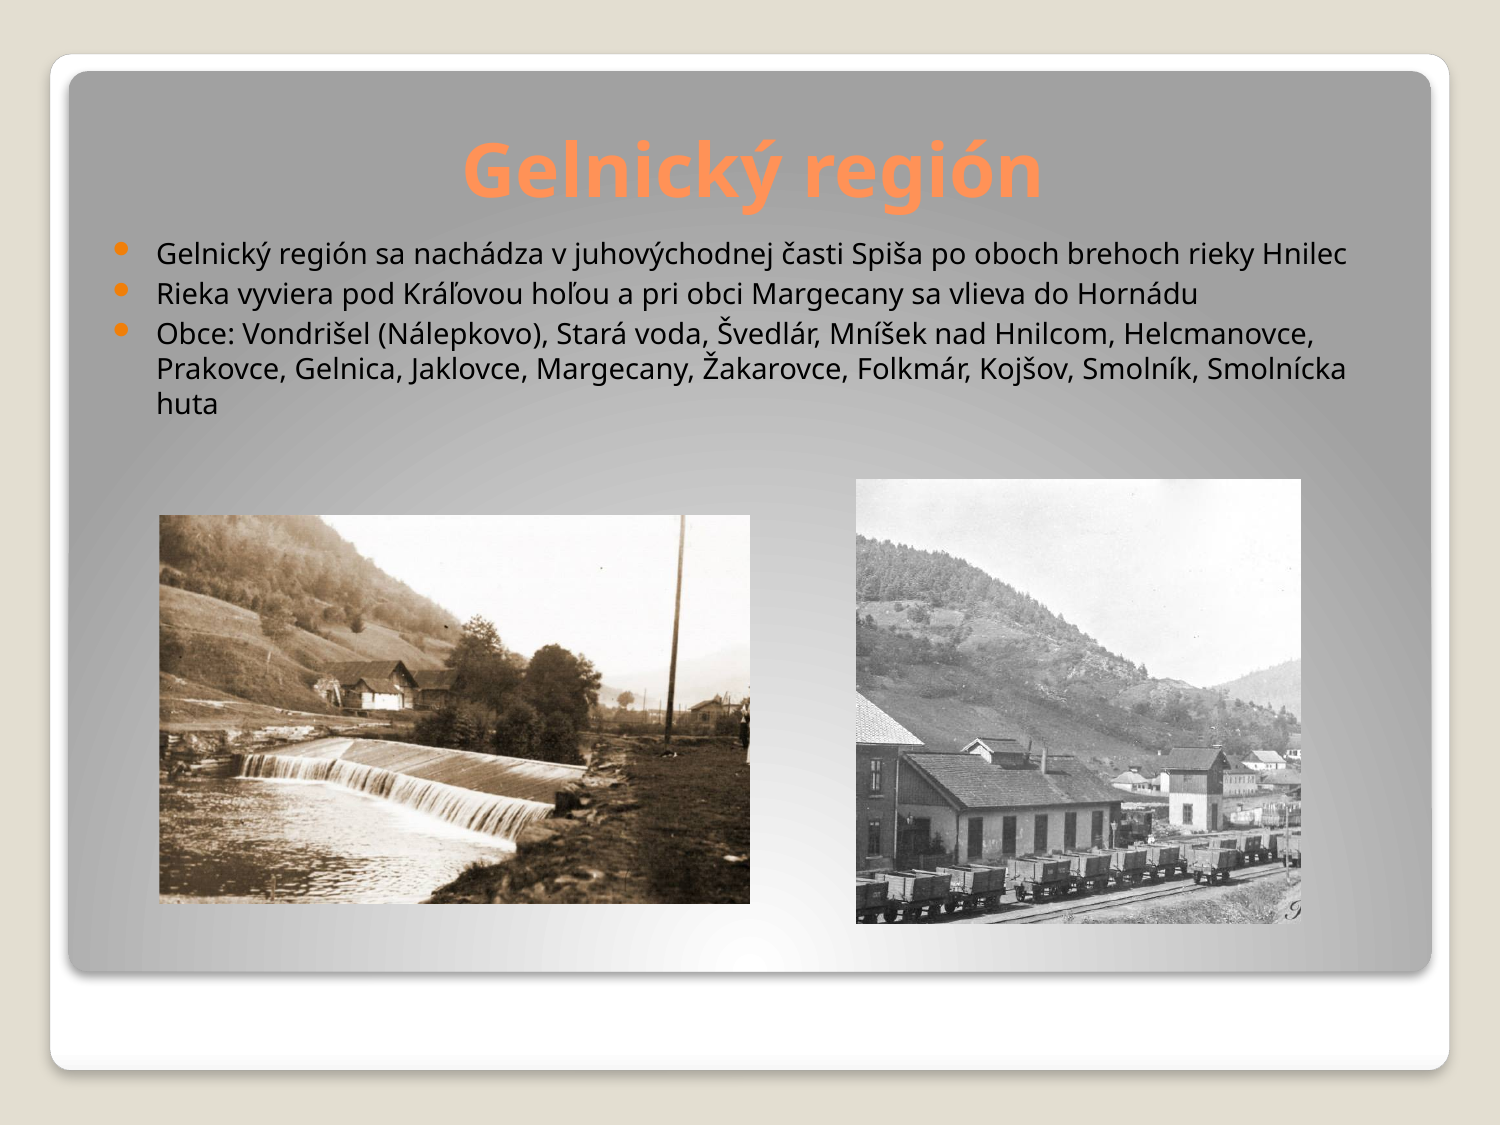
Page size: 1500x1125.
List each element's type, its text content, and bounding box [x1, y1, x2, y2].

picture [159, 514, 751, 904]
picture [856, 479, 1301, 924]
title Gelnický región [82, 78, 1425, 219]
list Gelnický región sa nachádza v juhovýchodnej časti Spiša po oboch brehoch rieky Hnilec Rieka vyviera pod Kráľovou hoľou a pri obci Margecany sa vlieva do Hornádu Obce: Vondrišel (Nálepkovo), Stará voda, Švedlár, Mníšek nad Hnilcom, Helcmanovce, Prakovce, Gelnica, Jaklovce, Margecany, Žakarovce, Folkmár, Kojšov, Smolník, Smolnícka huta [82, 219, 1425, 774]
